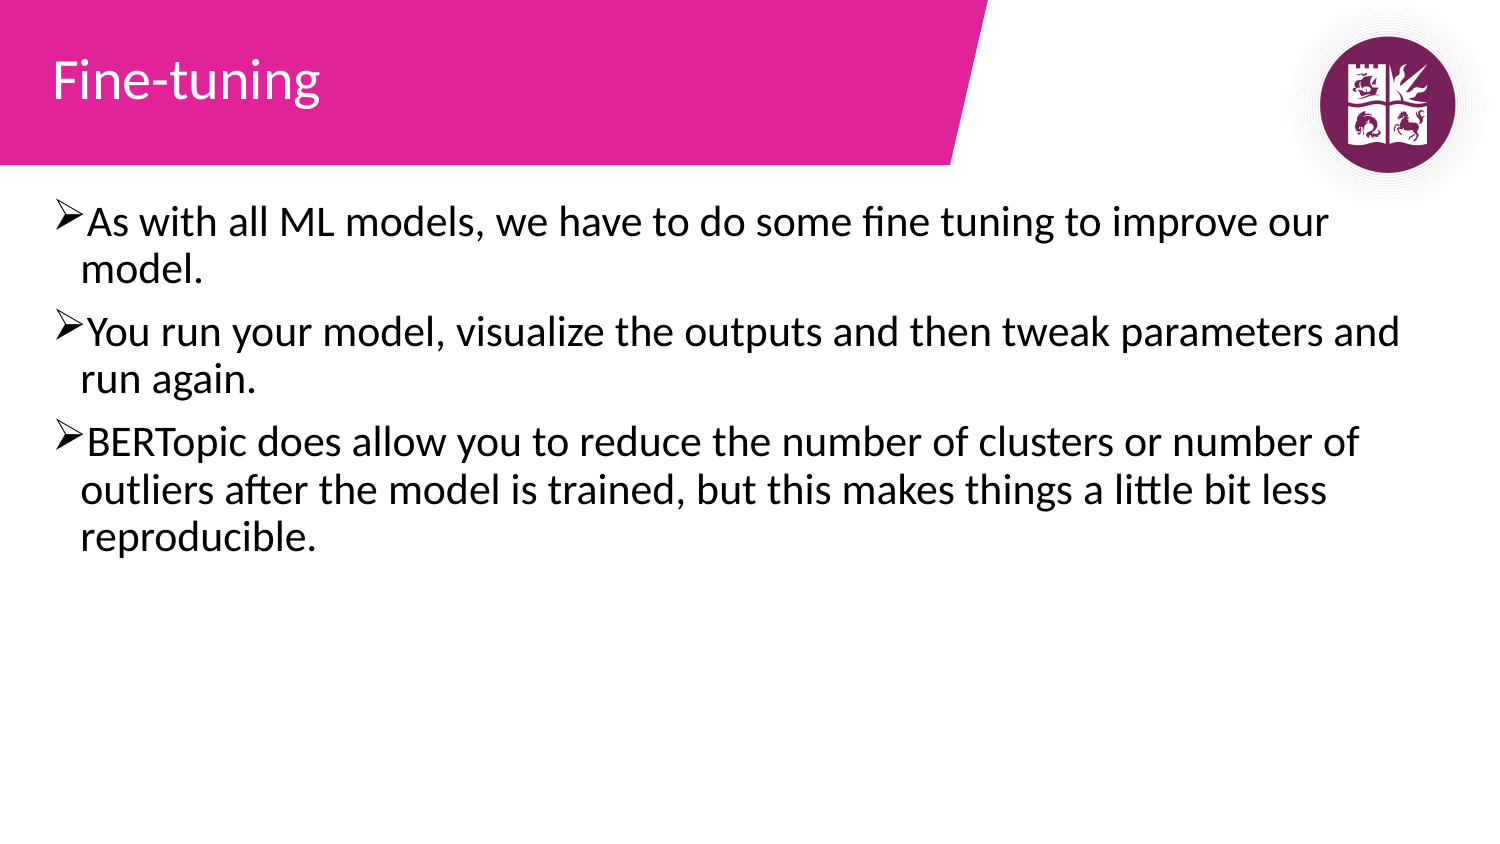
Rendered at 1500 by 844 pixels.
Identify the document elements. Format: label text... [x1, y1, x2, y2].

picture [1284, 0, 1491, 209]
title Fine-tuning [37, 39, 958, 123]
list As with all ML models, we have to do some fine tuning to improve our model. You run your model, visualize the outputs and then tweak parameters and run again. BERTopic does allow you to reduce the number of clusters or number of outliers after the model is trained, but this makes things a little bit less reproducible. [37, 191, 1463, 761]
